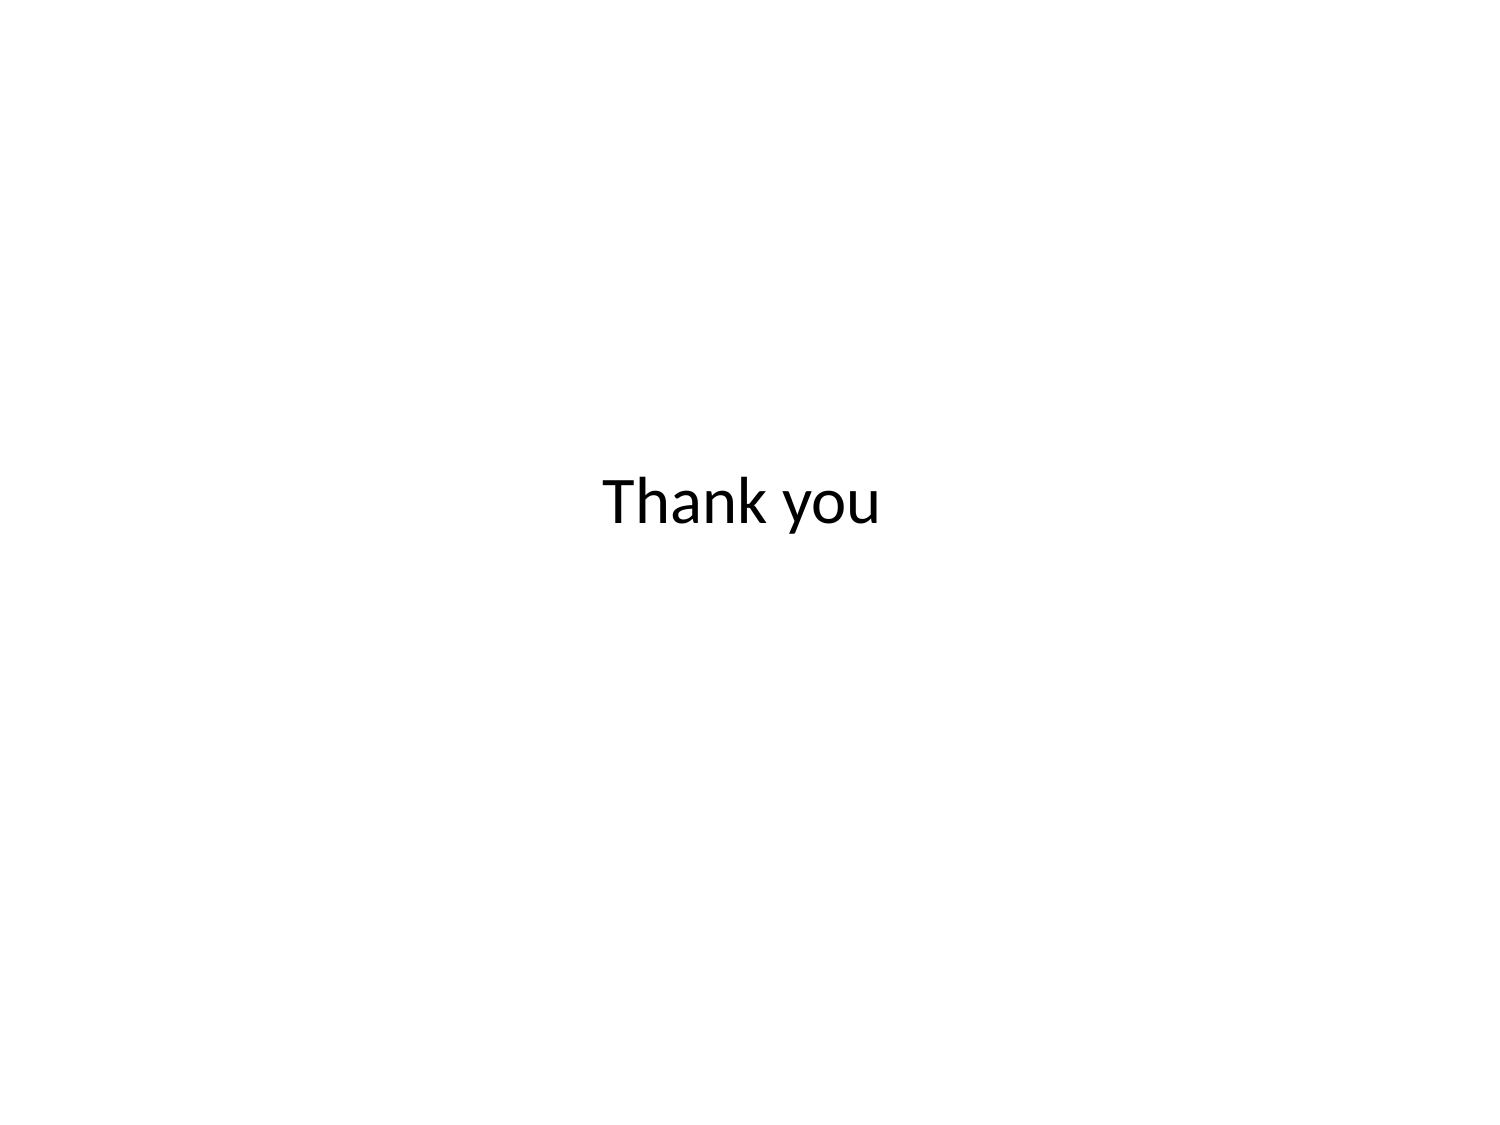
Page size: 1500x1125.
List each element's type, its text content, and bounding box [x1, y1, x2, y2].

list Thank you [75, 262, 1425, 1005]
